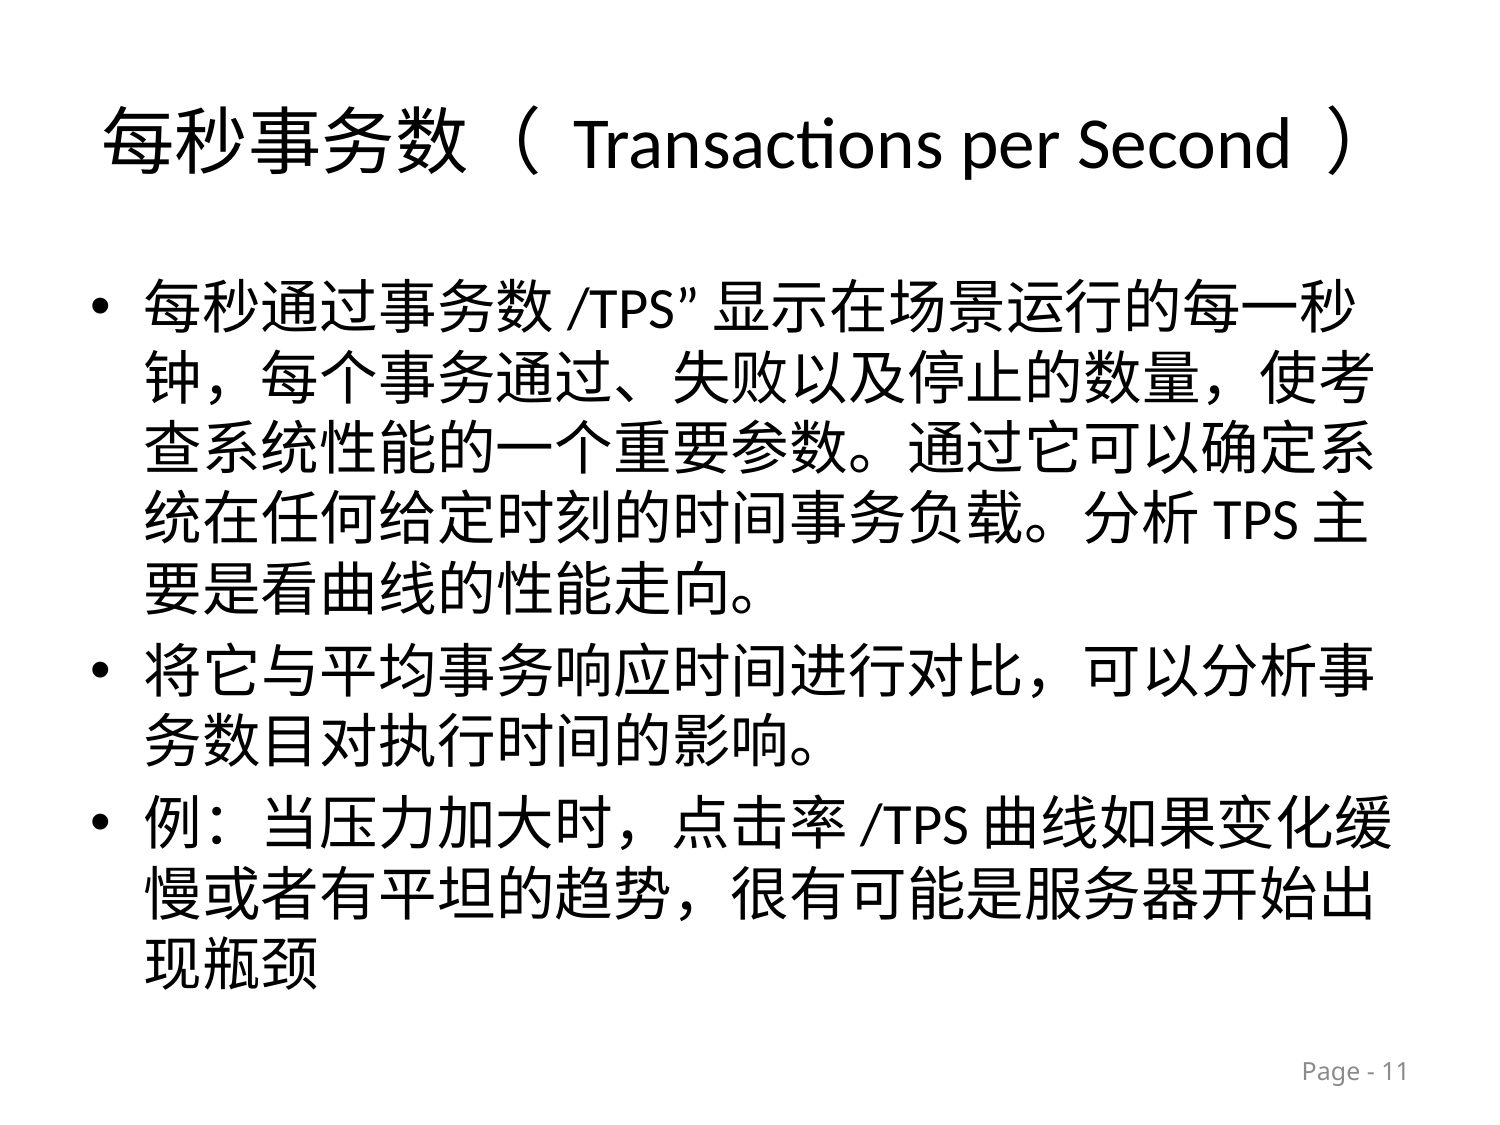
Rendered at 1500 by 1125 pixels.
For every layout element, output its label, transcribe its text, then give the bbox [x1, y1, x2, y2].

slide_number Page - 11 [1074, 1042, 1425, 1103]
list 每秒通过事务数/TPS”显示在场景运行的每一秒钟，每个事务通过、失败以及停止的数量，使考查系统性能的一个重要参数。通过它可以确定系统在任何给定时刻的时间事务负载。分析TPS主要是看曲线的性能走向。 将它与平均事务响应时间进行对比，可以分析事务数目对执行时间的影响。 例：当压力加大时，点击率/TPS曲线如果变化缓慢或者有平坦的趋势，很有可能是服务器开始出现瓶颈 [75, 262, 1425, 1005]
title 每秒事务数（ Transactions per Second ） [75, 45, 1425, 233]
